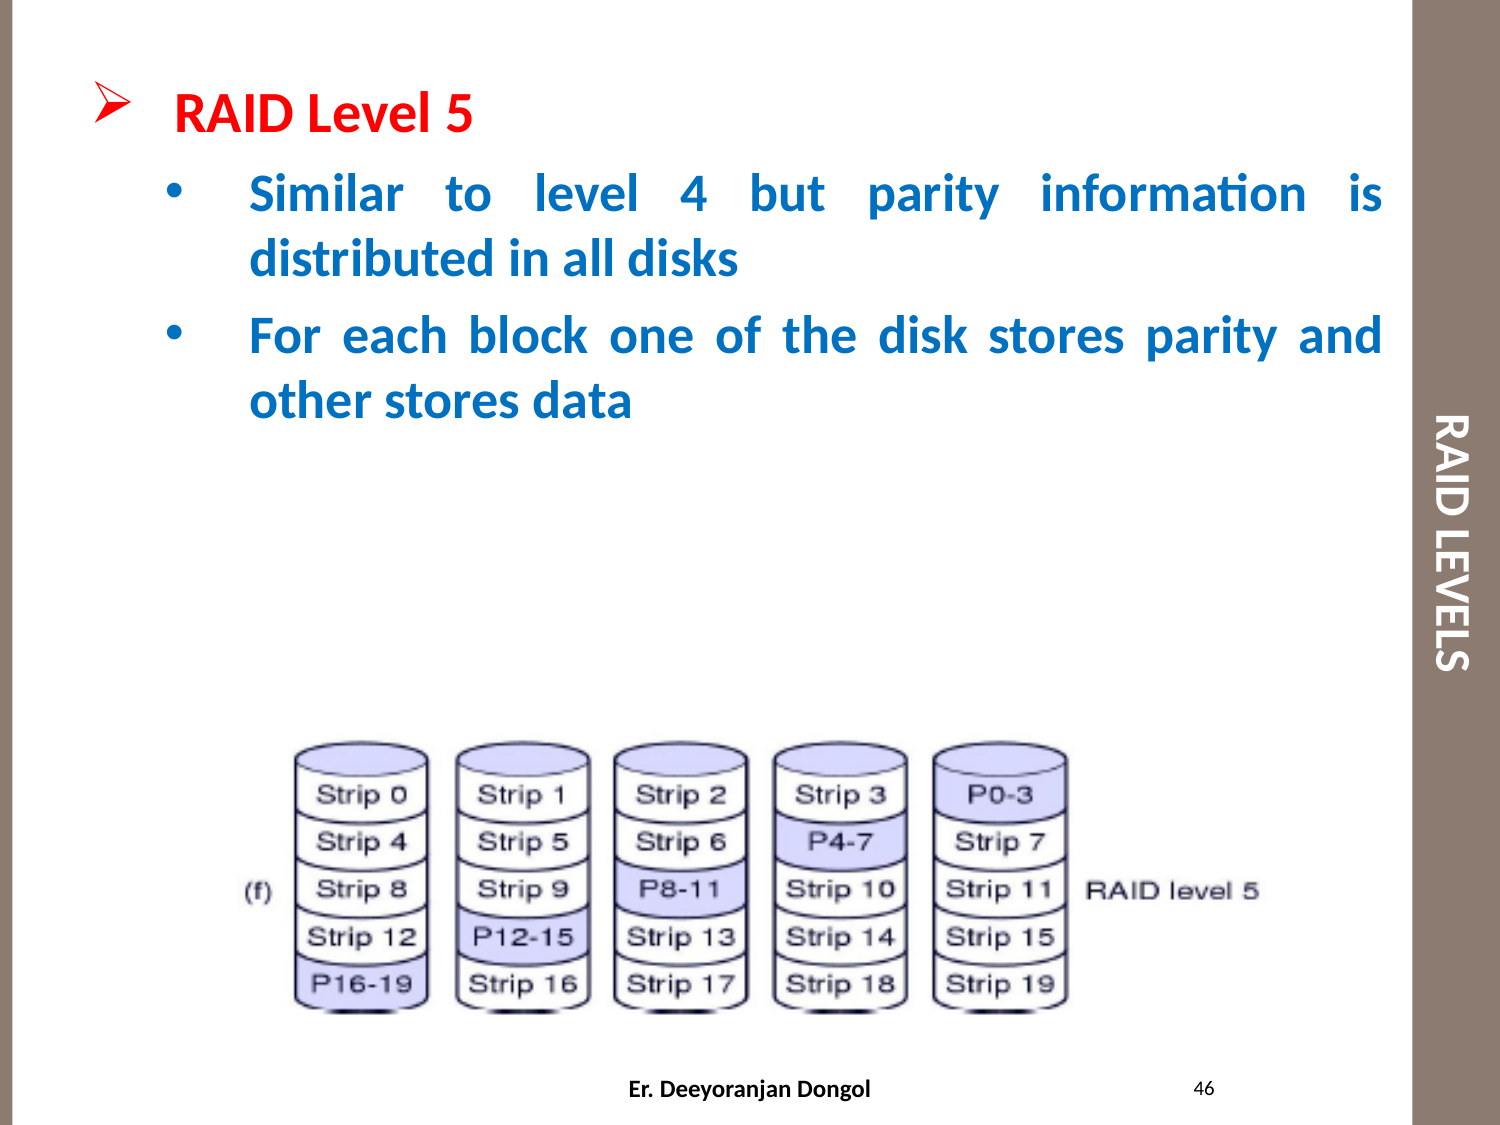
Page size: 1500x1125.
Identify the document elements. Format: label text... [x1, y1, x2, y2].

picture [199, 712, 1301, 1027]
footer Er. Deeyoranjan Dongol [443, 1062, 1057, 1113]
text_box RAID Level 5 Similar to level 4 but parity information is distributed in all disks For each block one of the disk stores parity and other stores data [75, 67, 1400, 515]
slide_number 46 [1067, 1061, 1230, 1112]
title RAID LEVELS [1412, 62, 1500, 1025]
